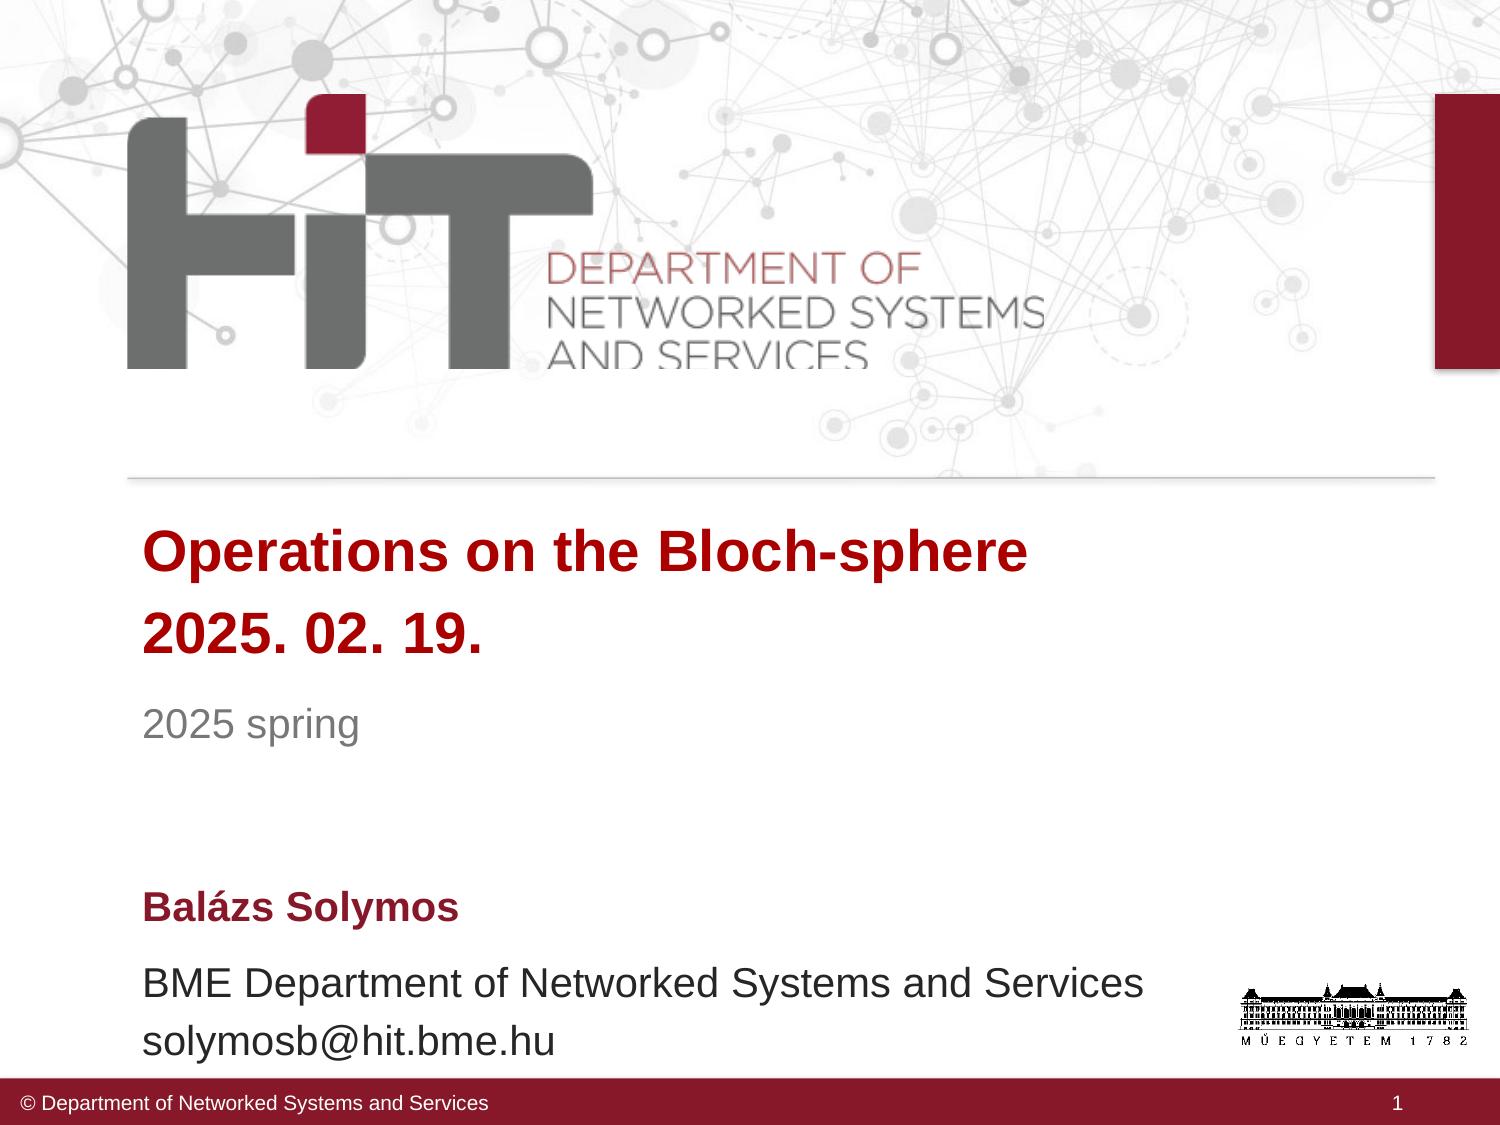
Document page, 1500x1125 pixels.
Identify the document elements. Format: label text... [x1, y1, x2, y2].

list 2025 spring [127, 689, 1203, 849]
list Operations on the Bloch-sphere 2025. 02. 19. [127, 505, 1436, 659]
list Balázs Solymos [127, 872, 1400, 933]
list BME Department of Networked Systems and Services solymosb@hit.bme.hu [127, 948, 1203, 1078]
picture [0, 0, 1500, 478]
picture [1238, 980, 1469, 1045]
